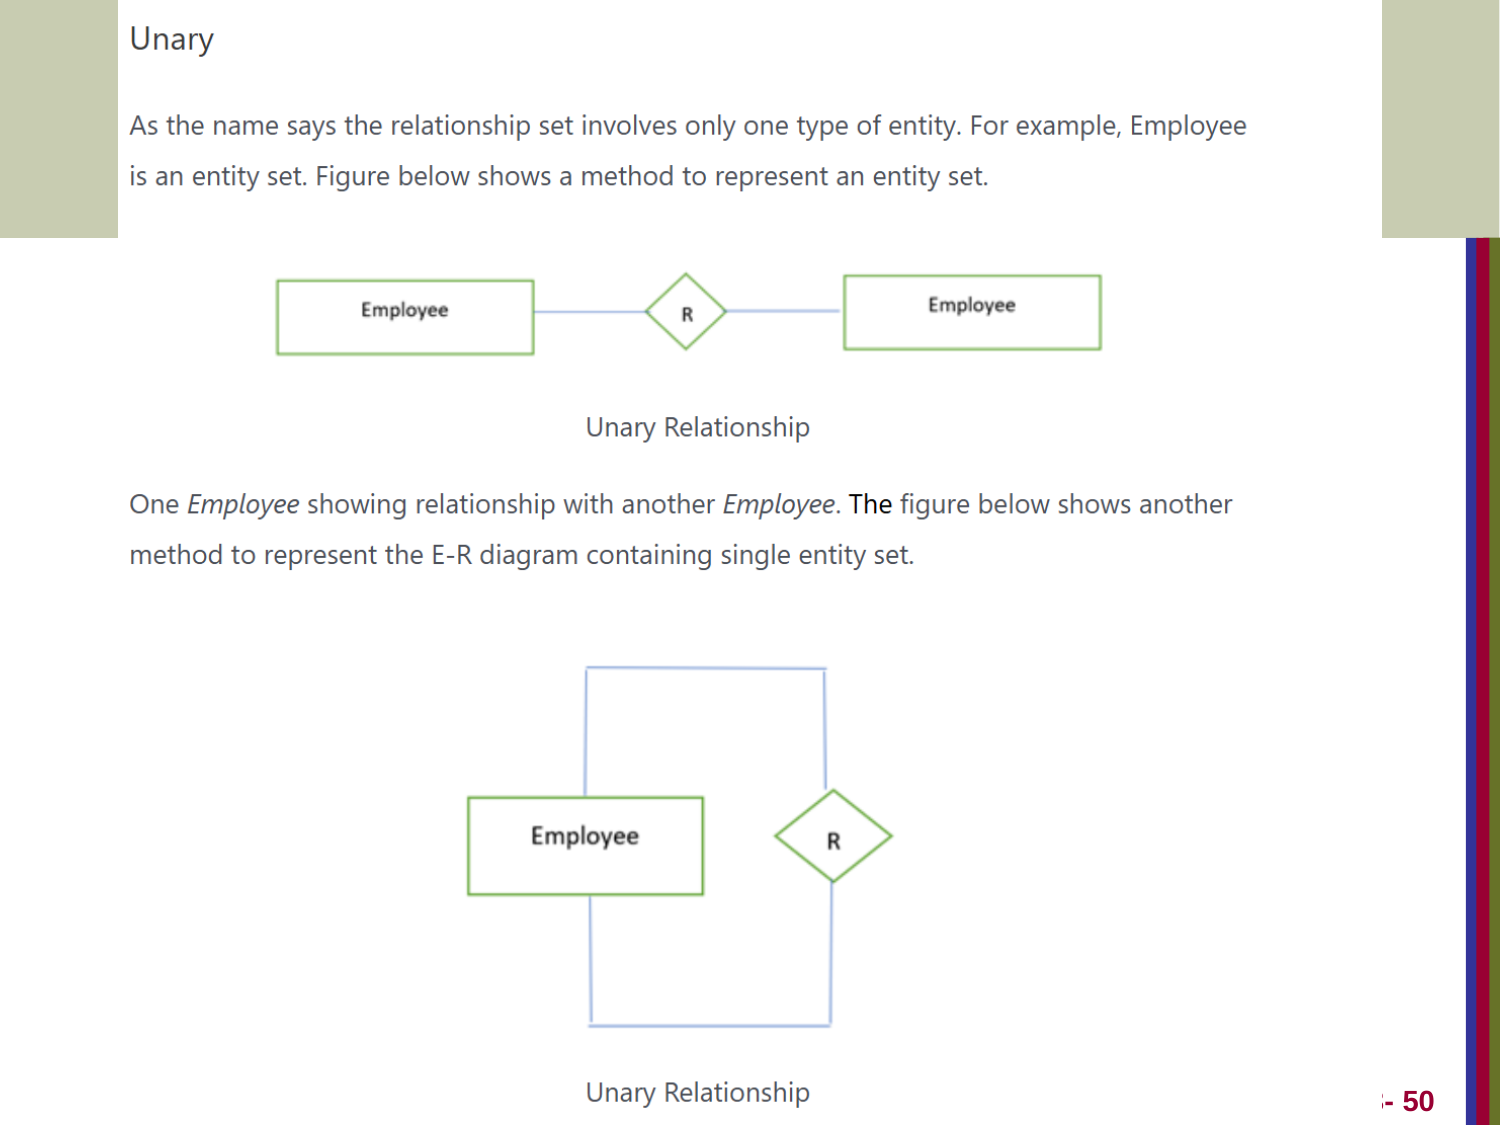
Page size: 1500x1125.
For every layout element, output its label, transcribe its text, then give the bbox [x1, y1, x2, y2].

slide_number Slide 3- [1386, 1049, 1451, 1125]
picture [117, 0, 1382, 1125]
